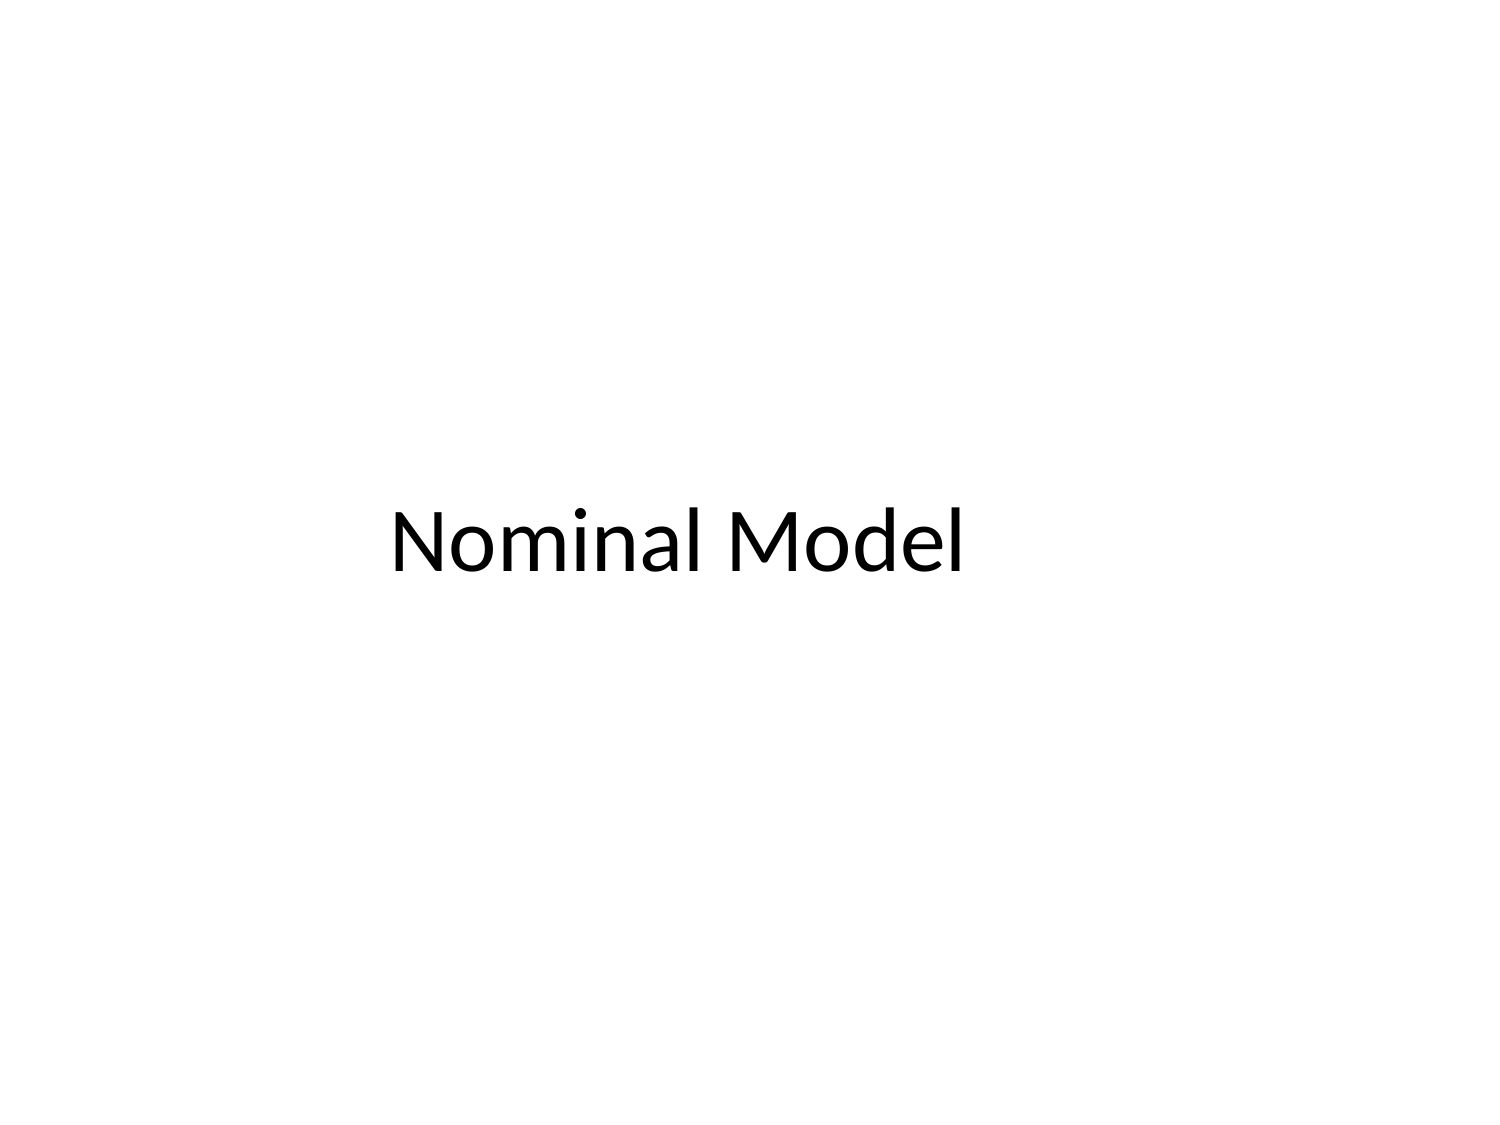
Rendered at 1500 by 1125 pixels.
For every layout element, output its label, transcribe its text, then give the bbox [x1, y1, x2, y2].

text_box Nominal Model [375, 472, 1100, 597]
